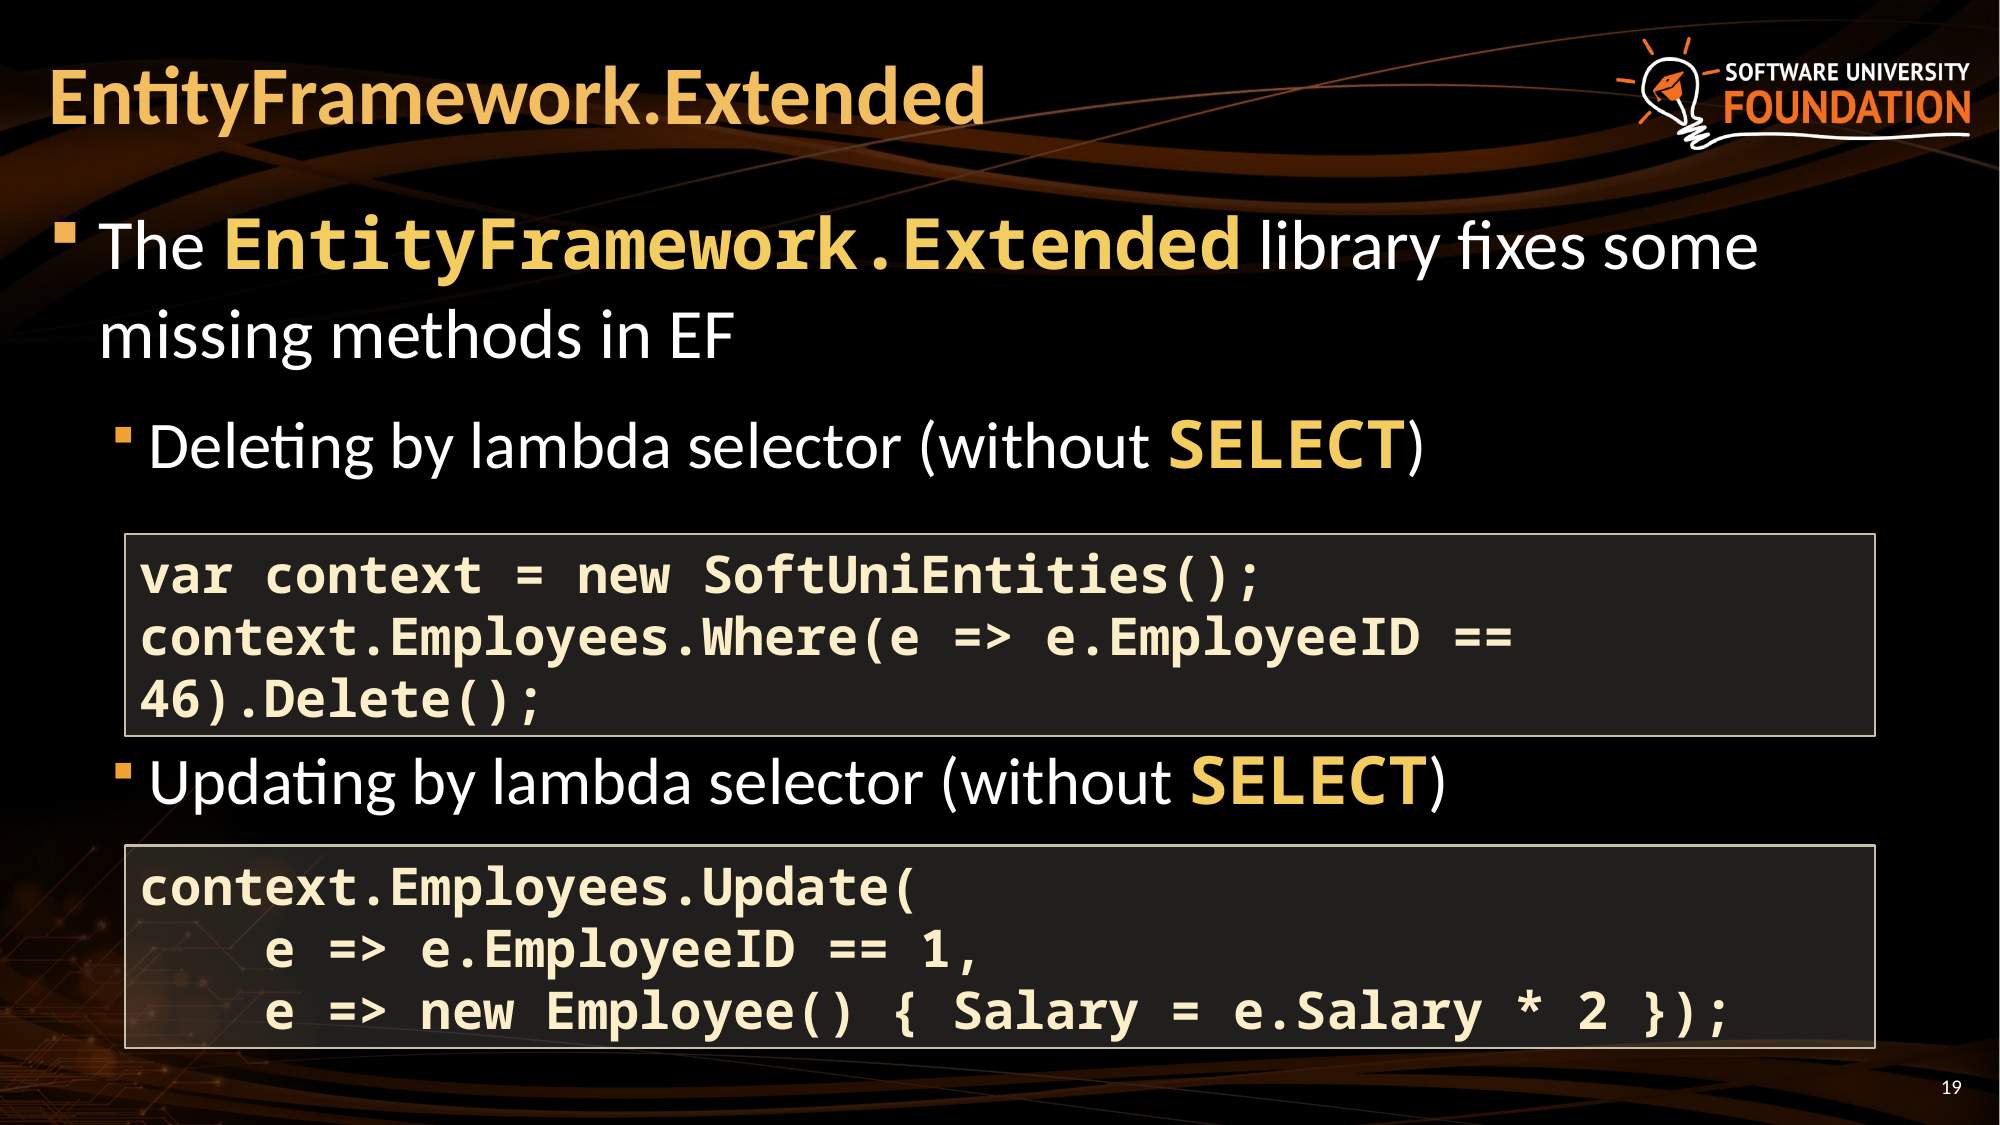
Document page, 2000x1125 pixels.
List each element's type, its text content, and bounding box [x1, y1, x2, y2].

title EntityFramework.Extended [30, 6, 1602, 189]
list The EntityFramework.Extended library fixes some missing methods in EF Deleting by lambda selector (without SELECT) Updating by lambda selector (without SELECT) [31, 188, 1968, 1103]
text_box var context = new SoftUniEntities(); context.Employees.Where(e => e.EmployeeID == 46).Delete(); [124, 533, 1875, 736]
text_box context.Employees.Update( e => e.EmployeeID == 1, e => new Employee() { Salary = e.Salary * 2 }); [124, 845, 1875, 1048]
picture [0, 0, 2000, 1125]
